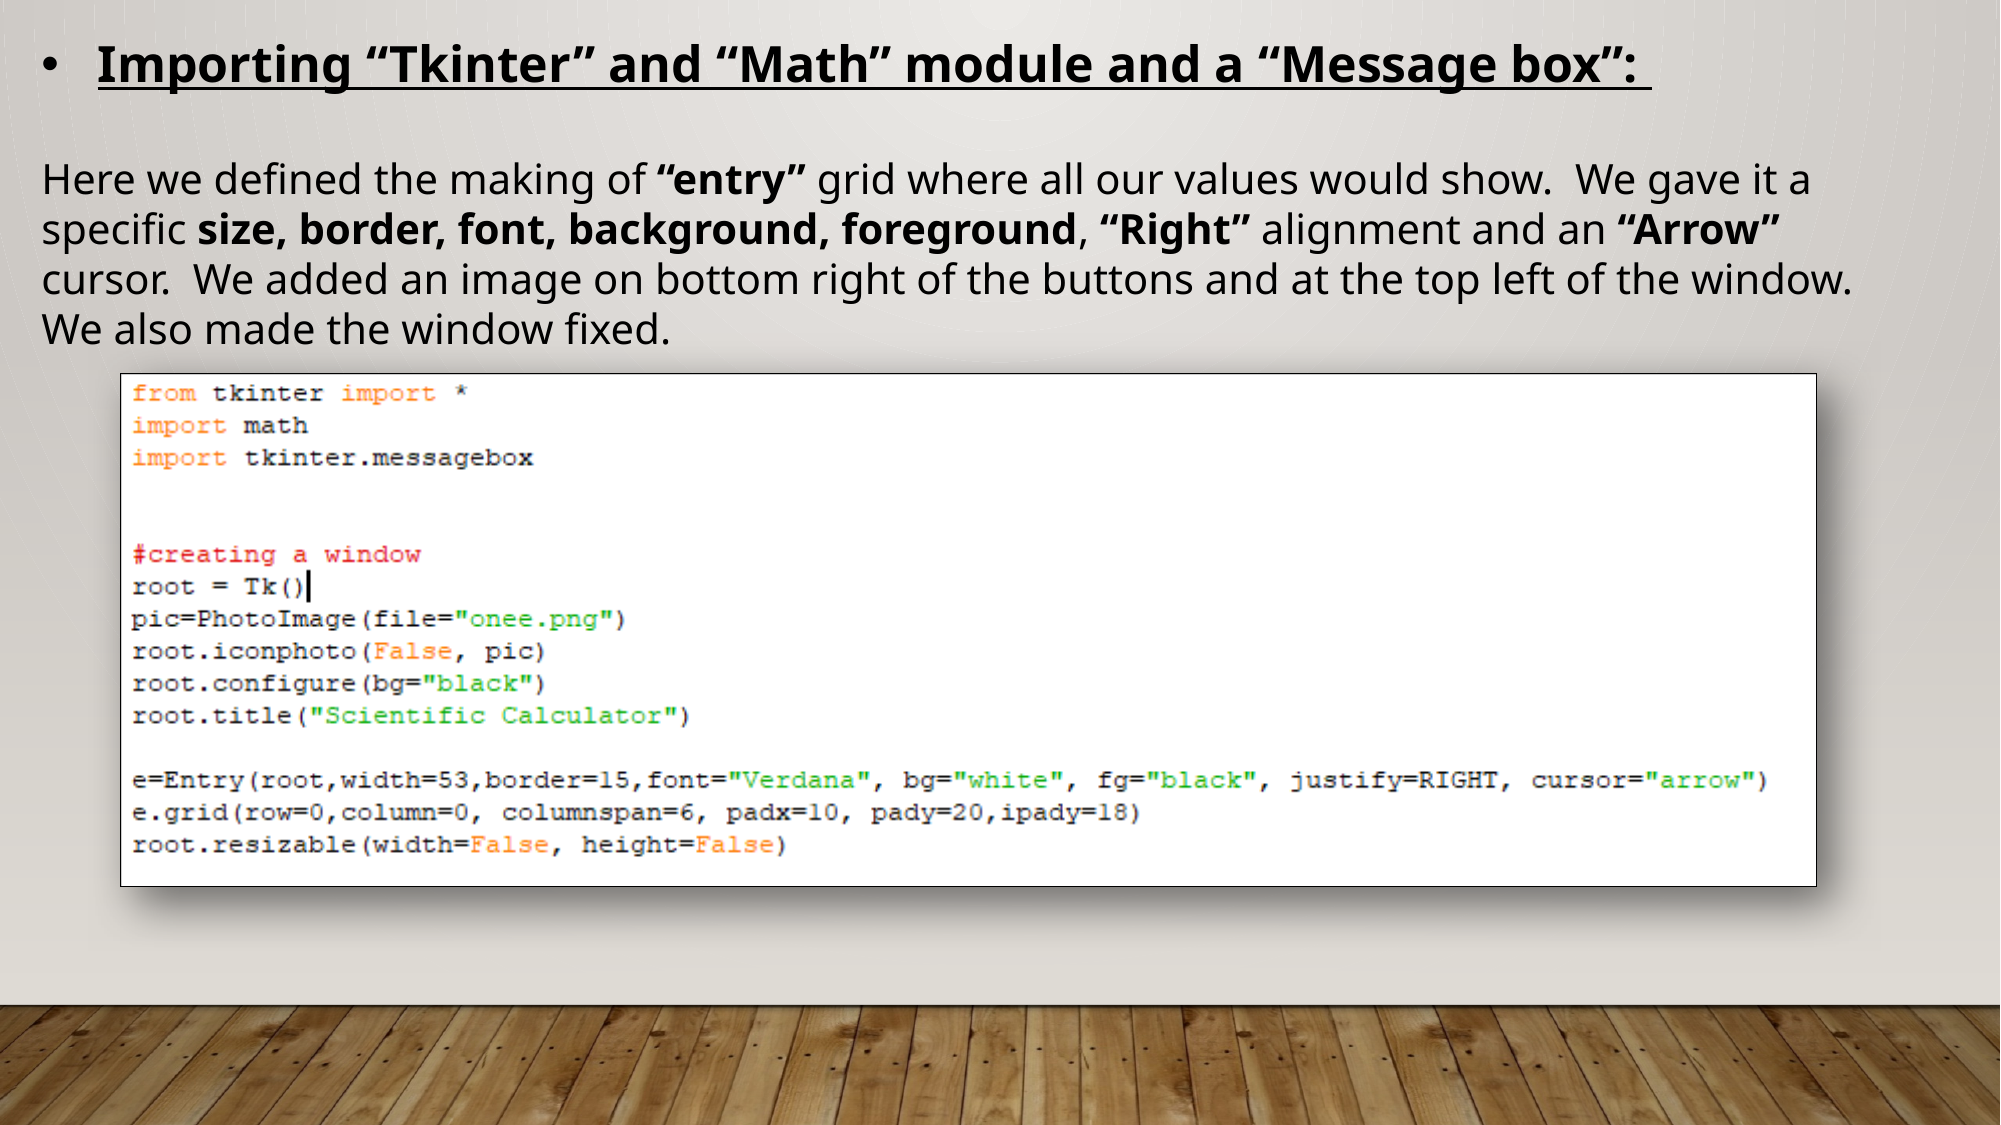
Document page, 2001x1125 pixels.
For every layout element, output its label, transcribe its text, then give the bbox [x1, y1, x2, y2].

picture [120, 373, 1817, 887]
text_box Importing “Tkinter” and “Math” module and a “Message box”: Here we defined the making of “entry” grid where all our values would show. We gave it a specific size, border, font, background, foreground, “Right” alignment and an “Arrow” cursor. We added an image on bottom right of the buttons and at the top left of the window. We also made the window fixed. [26, 25, 1911, 541]
picture [0, 1005, 2000, 1125]
